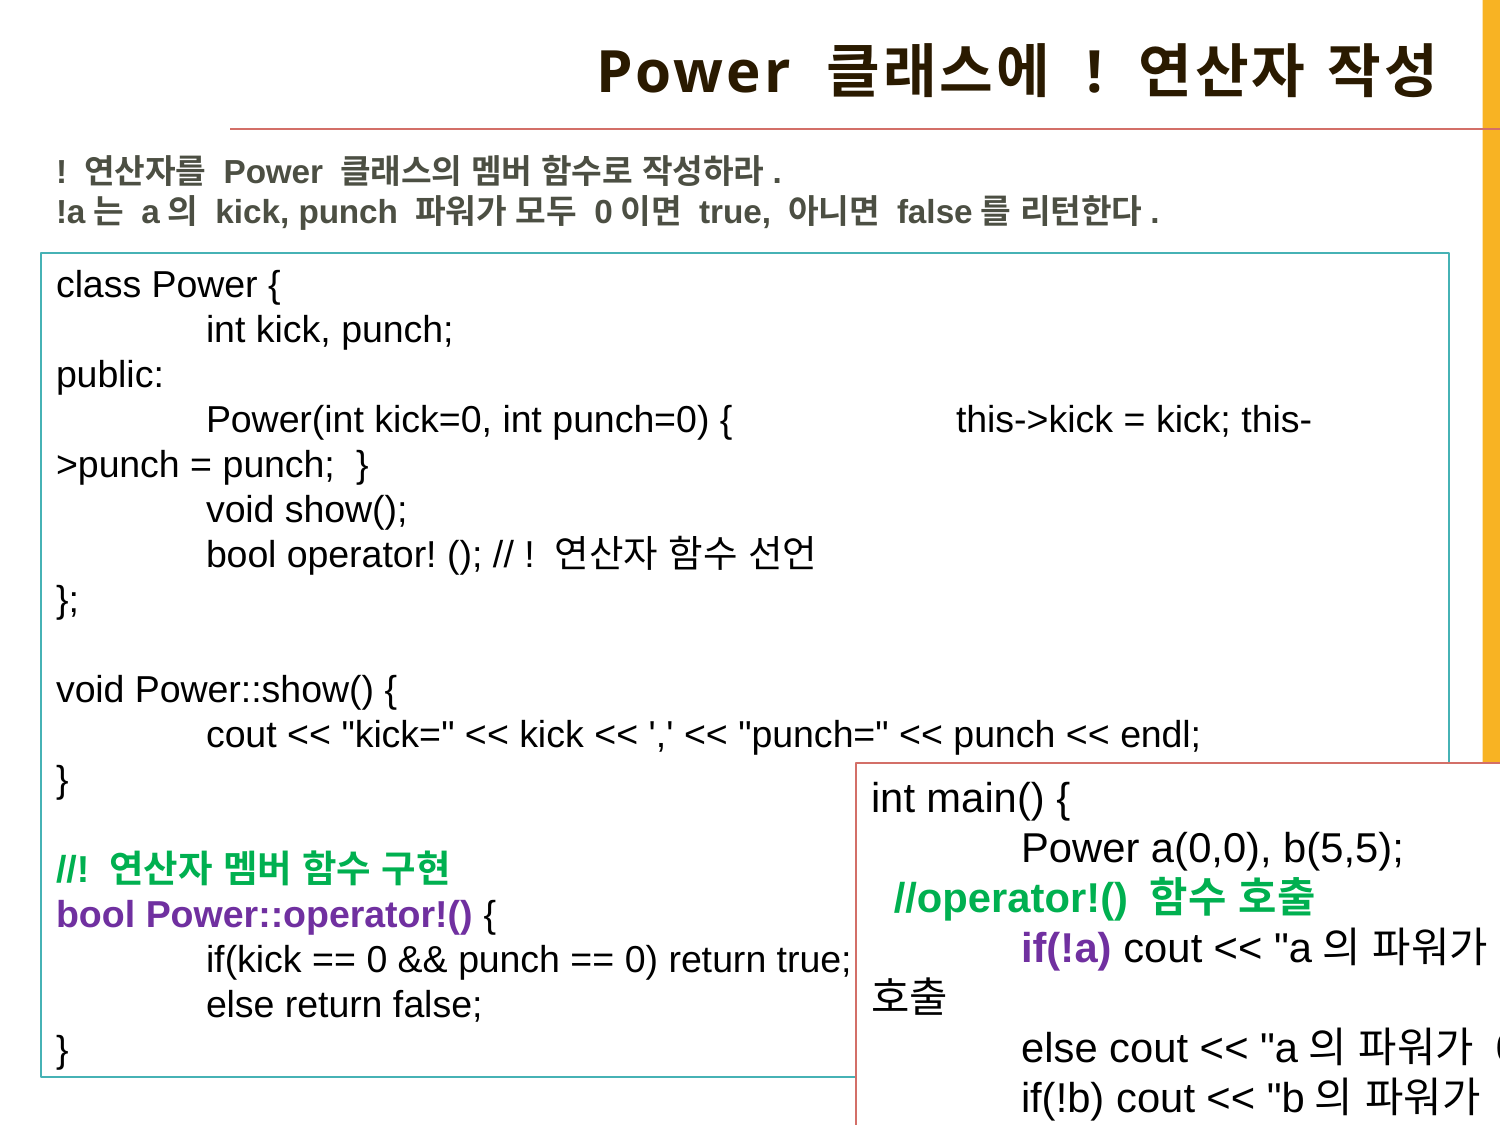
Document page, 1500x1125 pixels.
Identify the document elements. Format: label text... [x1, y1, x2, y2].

text_box class Power { int kick, punch; public: Power(int kick=0, int punch=0) { this->kick = kick; this->punch = punch; } void show(); bool operator! (); // ! 연산자 함수 선언 }; void Power::show() { cout << "kick=" << kick << ',' << "punch=" << punch << endl; } //! 연산자 멤버 함수 구현 bool Power::operator!() { if(kick == 0 && punch == 0) return true; else return false; } [40, 252, 1450, 1078]
title Power 클래스에 ! 연산자 작성 [198, 19, 1453, 130]
text_box ! 연산자를 Power 클래스의 멤버 함수로 작성하라. !a는 a의 kick, punch 파워가 모두 0이면 true, 아니면 false를 리턴한다. [41, 143, 1192, 238]
text_box int main() { Power a(0,0), b(5,5); //operator!() 함수 호출 if(!a) cout << "a의 파워가 0이다." << endl; // ! 연산자 호출 else cout << "a의 파워가 0이 아니다." << endl; if(!b) cout << "b의 파워가 0이다." << endl; // ! 연산자 호출 else cout << "b의 파워가 0이 아니다." << endl; } [855, 762, 1500, 1125]
